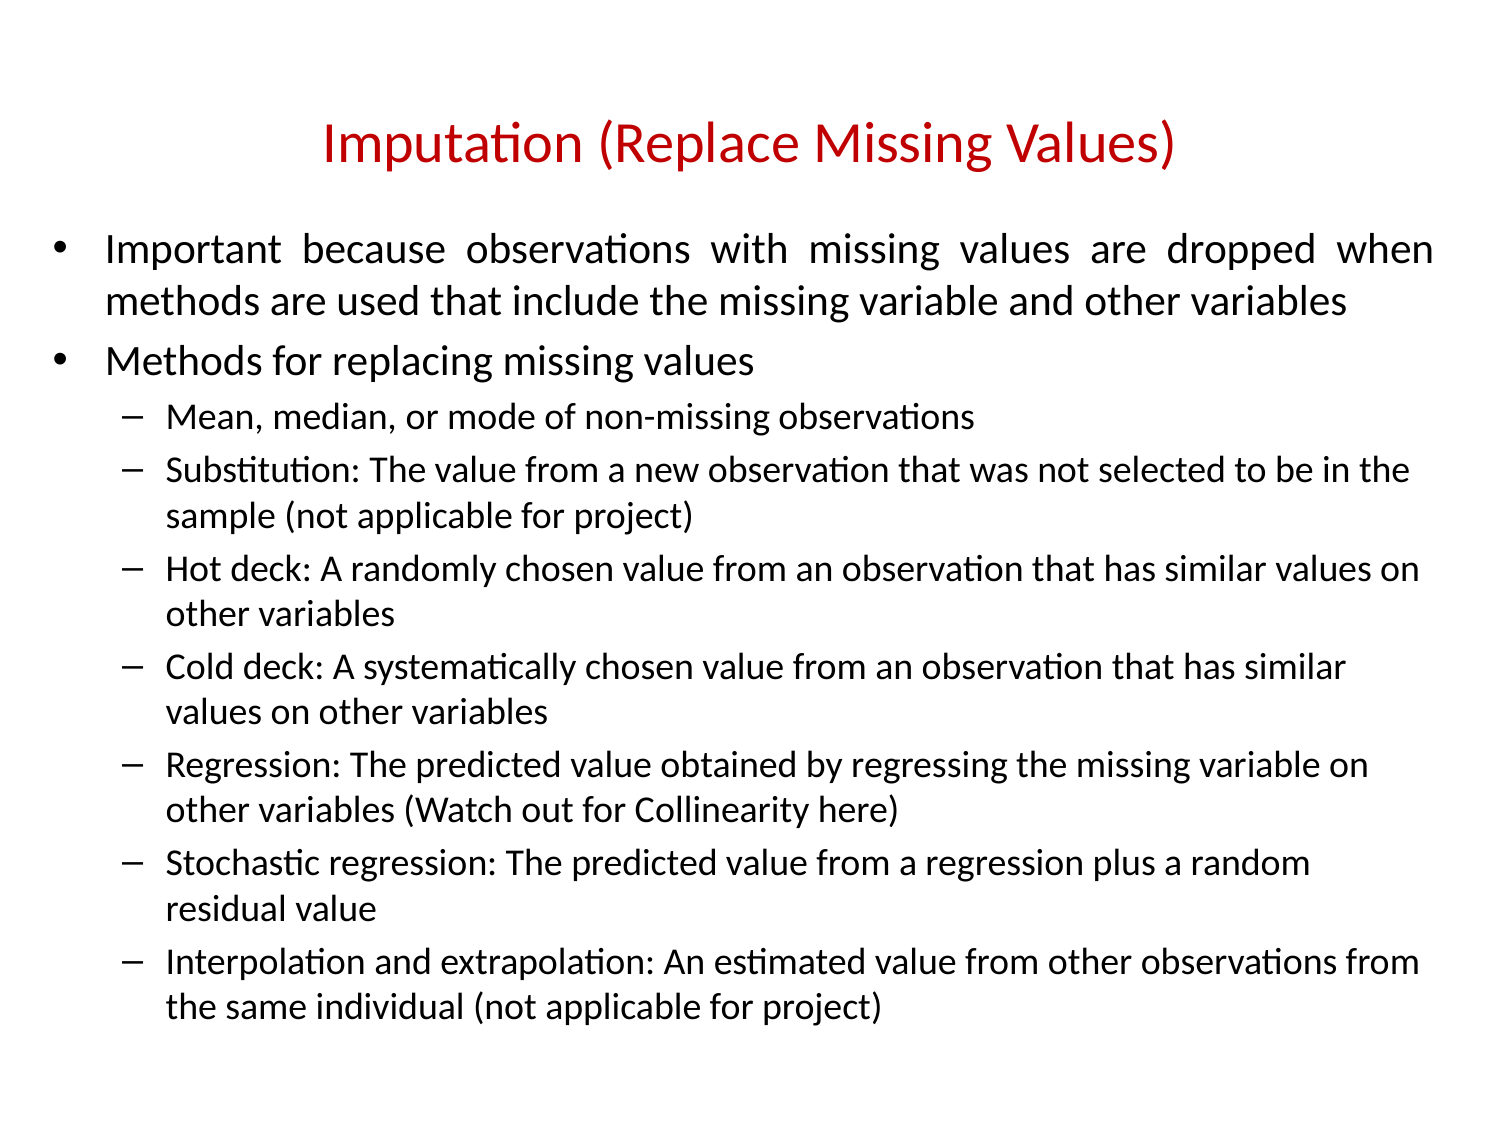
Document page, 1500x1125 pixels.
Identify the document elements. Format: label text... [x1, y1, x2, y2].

list Important because observations with missing values are dropped when methods are used that include the missing variable and other variables Methods for replacing missing values Mean, median, or mode of non-missing observations Substitution: The value from a new observation that was not selected to be in the sample (not applicable for project) Hot deck: A randomly chosen value from an observation that has similar values on other variables Cold deck: A systematically chosen value from an observation that has similar values on other variables Regression: The predicted value obtained by regressing the missing variable on other variables (Watch out for Collinearity here) Stochastic regression: The predicted value from a regression plus a random residual value Interpolation and extrapolation: An estimated value from other observations from the same individual (not applicable for project) [37, 212, 1450, 1038]
title Imputation (Replace Missing Values) [75, 45, 1425, 212]
